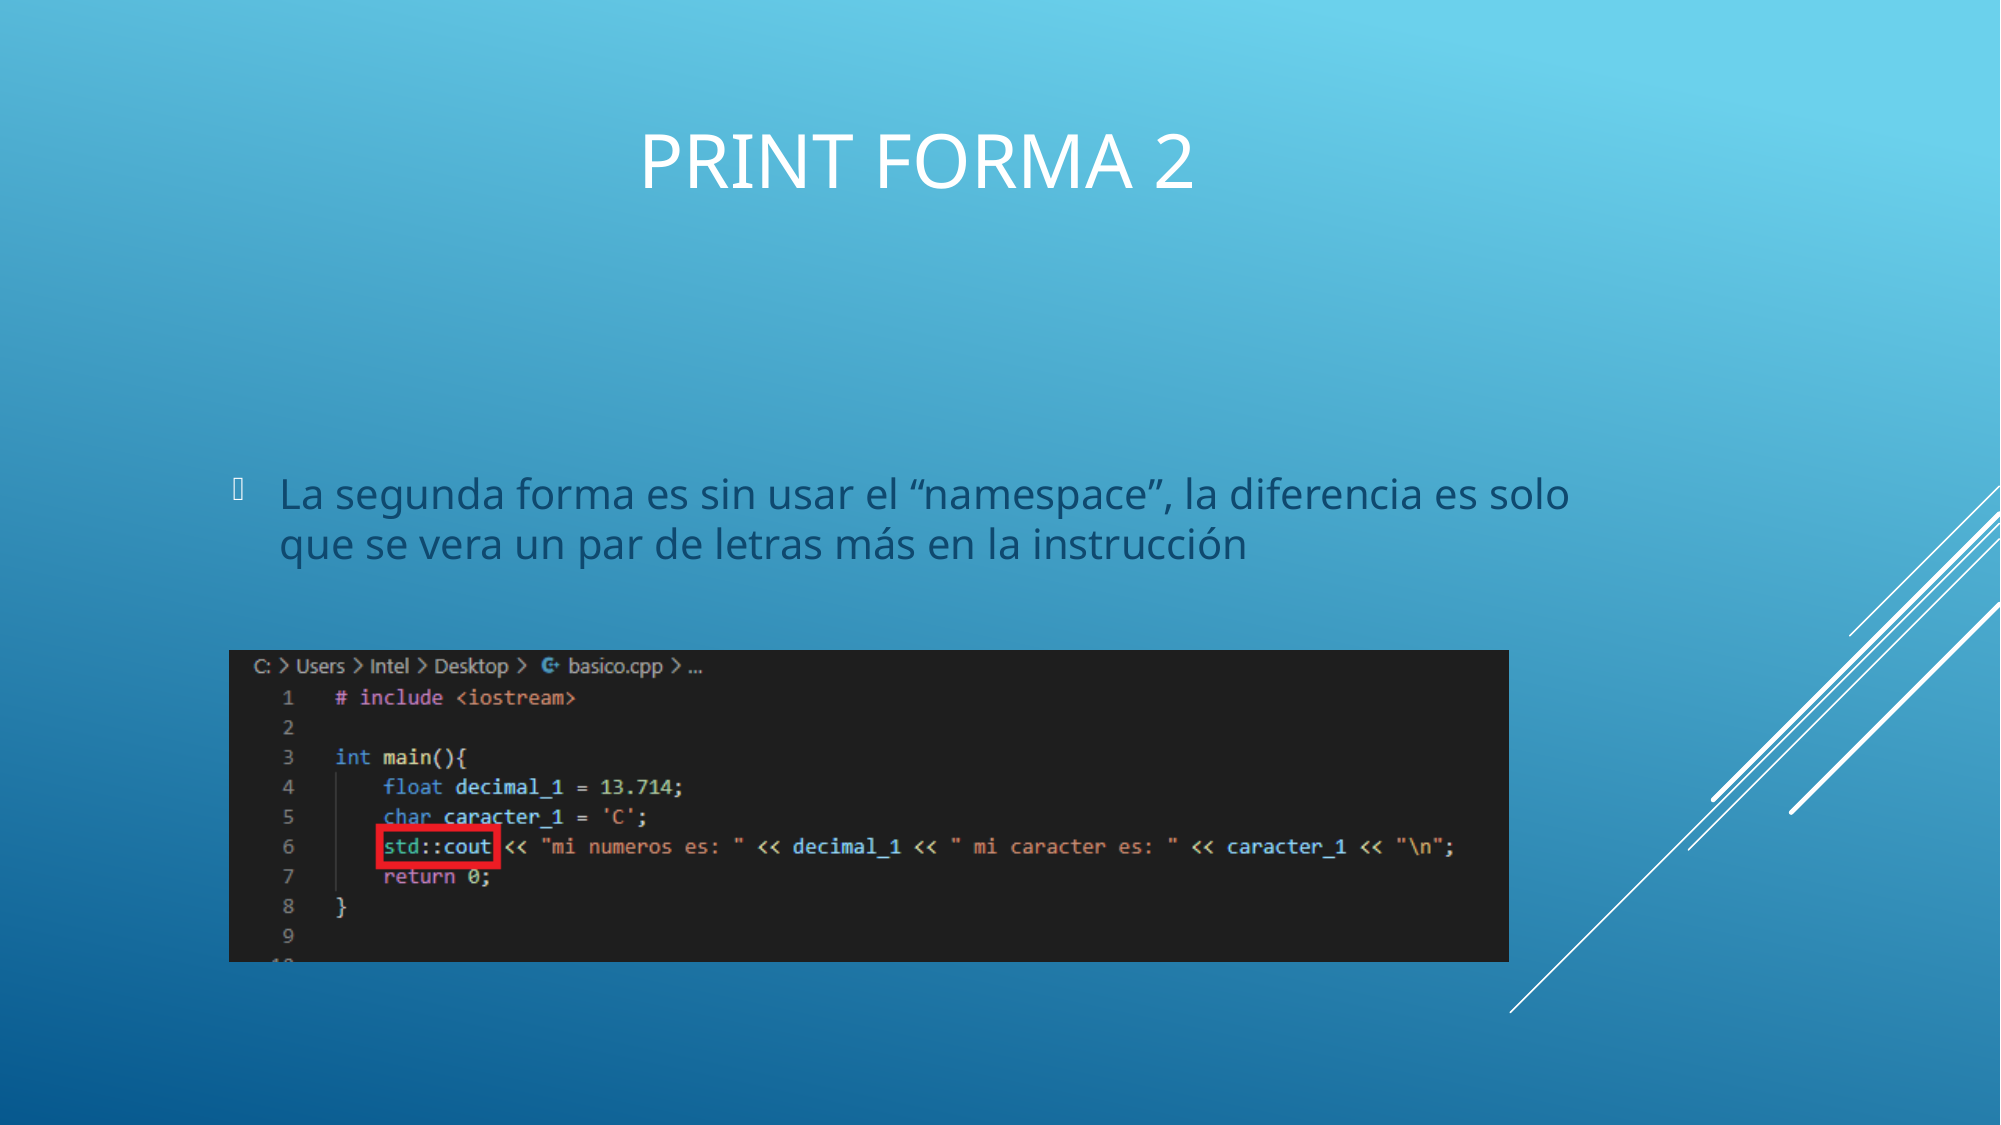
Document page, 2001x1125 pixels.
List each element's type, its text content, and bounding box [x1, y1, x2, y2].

title Print forma 2 [217, 34, 1618, 282]
list La segunda forma es sin usar el “namespace”, la diferencia es solo que se vera un par de letras más en la instrucción [217, 434, 1618, 1028]
picture [229, 649, 1509, 962]
